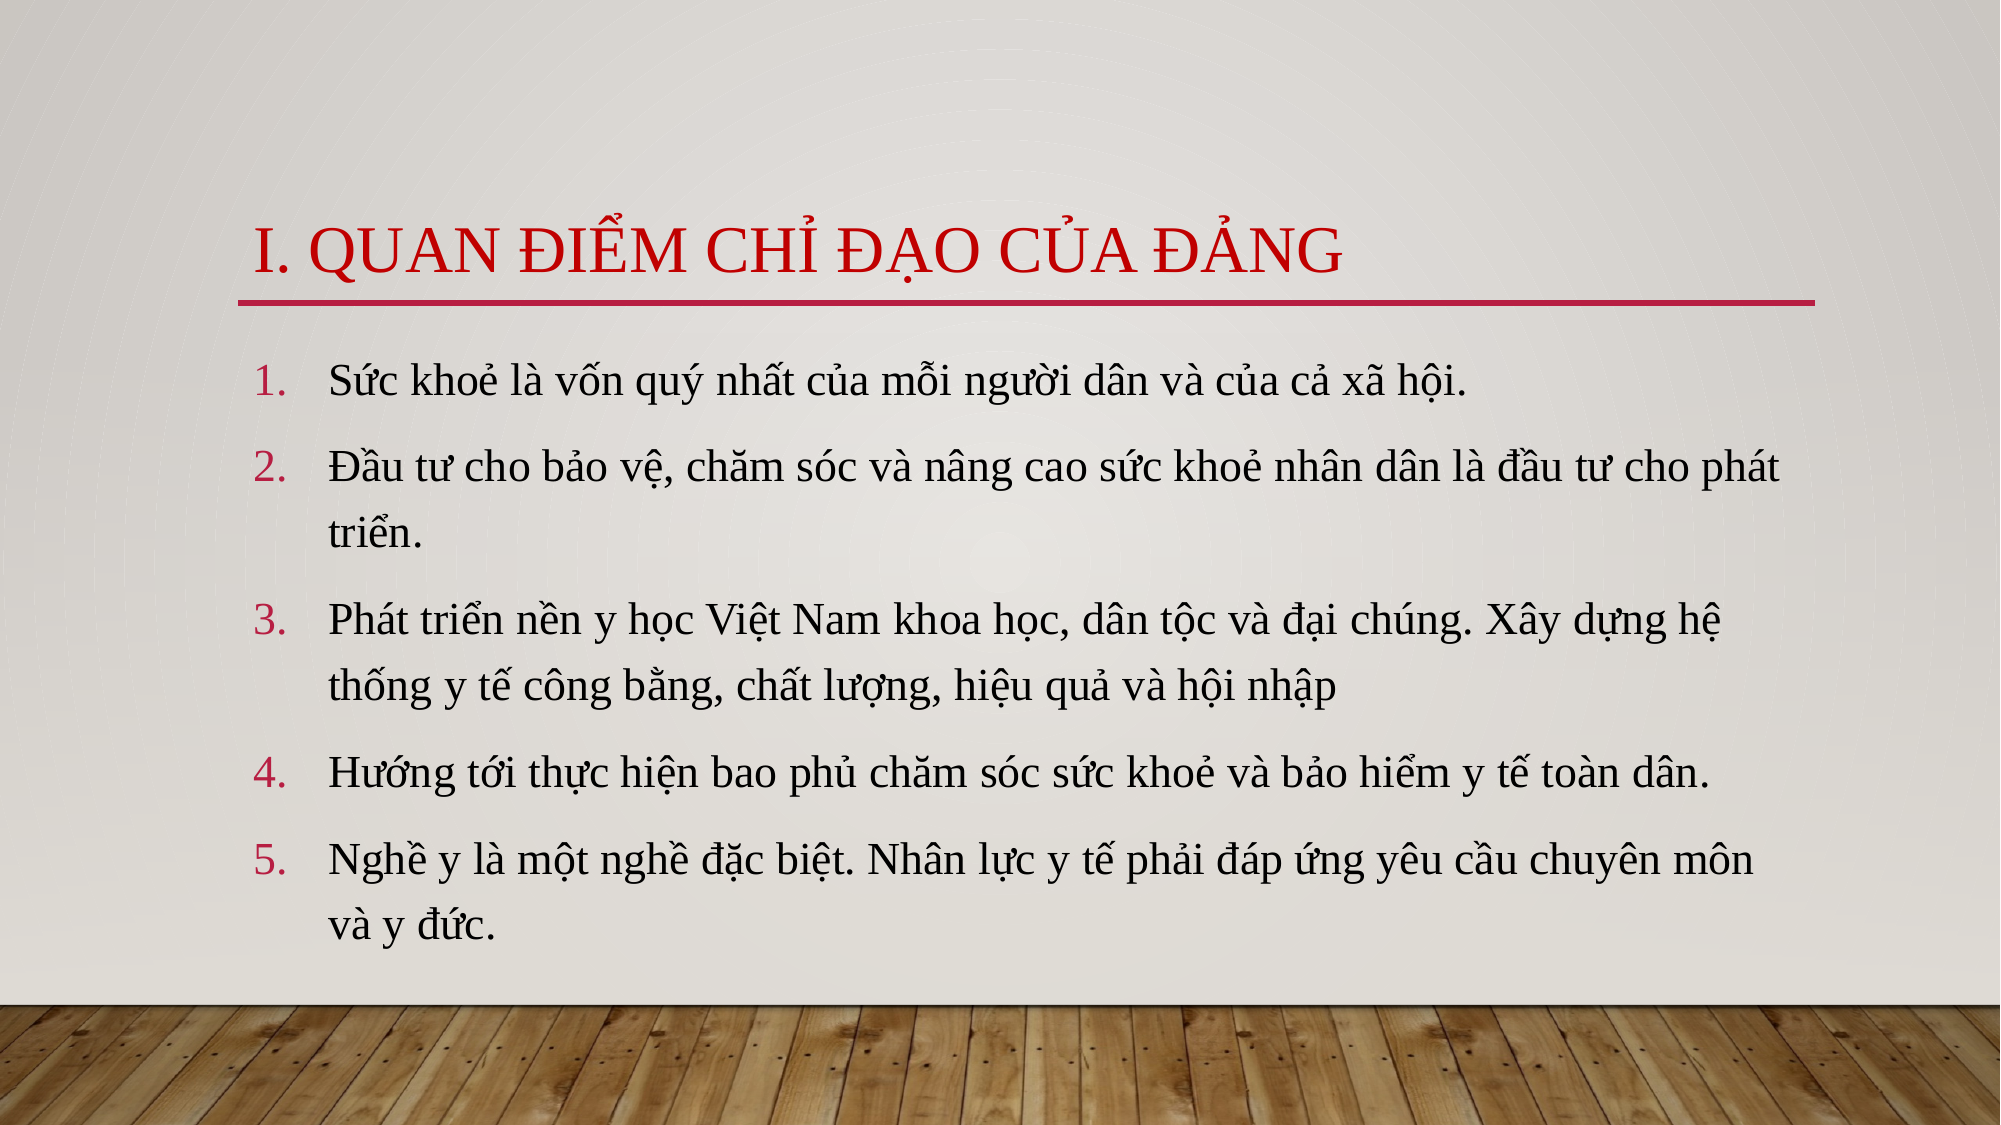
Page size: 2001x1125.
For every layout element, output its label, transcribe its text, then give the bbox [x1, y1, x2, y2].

list Sức khoẻ là vốn quý nhất của mỗi người dân và của cả xã hội. Đầu tư cho bảo vệ, chăm sóc và nâng cao sức khoẻ nhân dân là đầu tư cho phát triển. Phát triển nền y học Việt Nam khoa học, dân tộc và đại chúng. Xây dựng hệ thống y tế công bằng, chất lượng, hiệu quả và hội nhập Hướng tới thực hiện bao phủ chăm sóc sức khoẻ và bảo hiểm y tế toàn dân. Nghề y là một nghề đặc biệt. Nhân lực y tế phải đáp ứng yêu cầu chuyên môn và y đức. [238, 330, 1814, 897]
picture [0, 1005, 2000, 1125]
title I. QUAN ĐIỂM CHỈ ĐẠO CỦA ĐẢNG [238, 206, 1814, 330]
